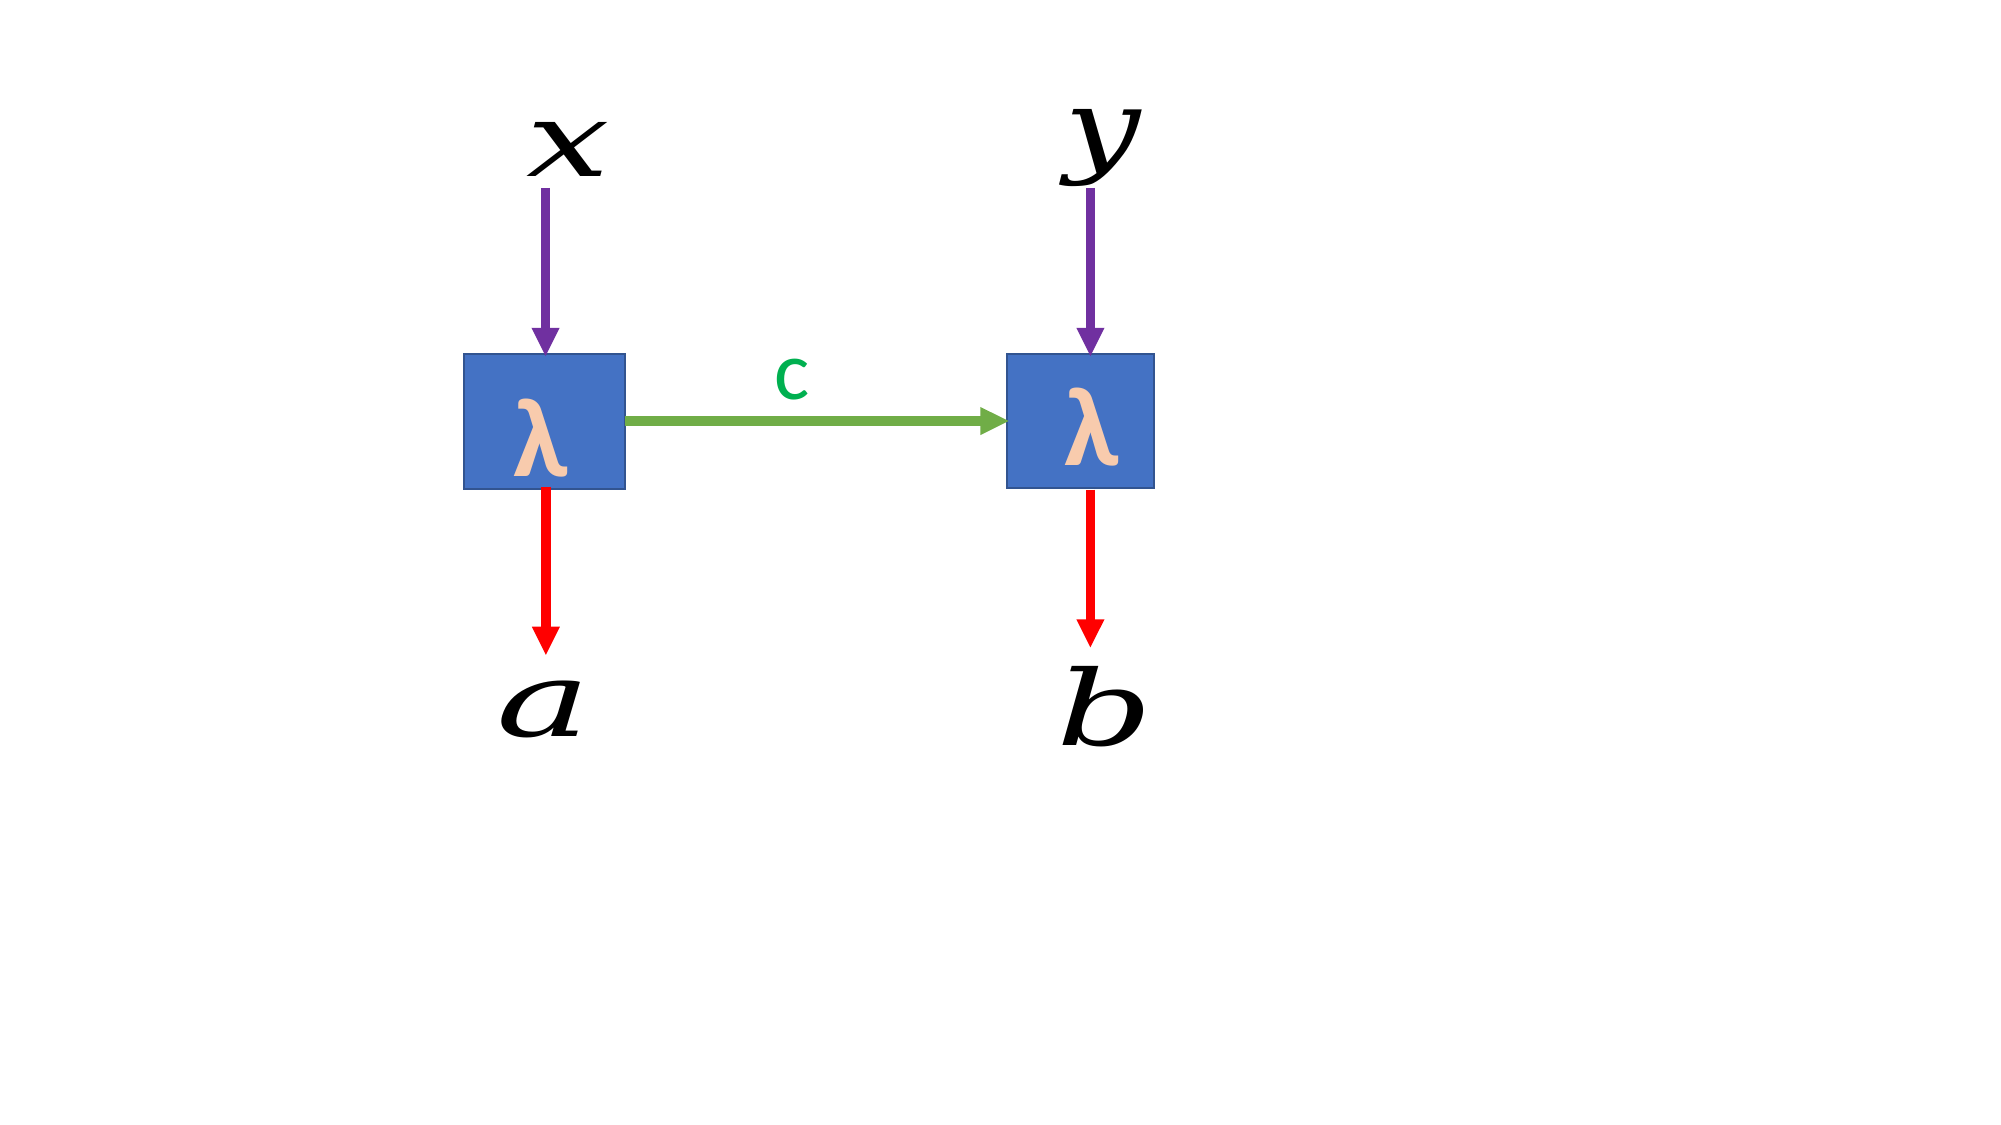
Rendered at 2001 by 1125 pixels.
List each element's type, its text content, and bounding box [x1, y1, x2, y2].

text_box λ [498, 355, 584, 506]
text_box [463, 353, 544, 490]
text_box λ [1049, 345, 1135, 496]
text_box [1135, 353, 1155, 489]
text_box c [758, 308, 825, 420]
text_box [1006, 353, 1049, 489]
text_box [547, 353, 626, 490]
